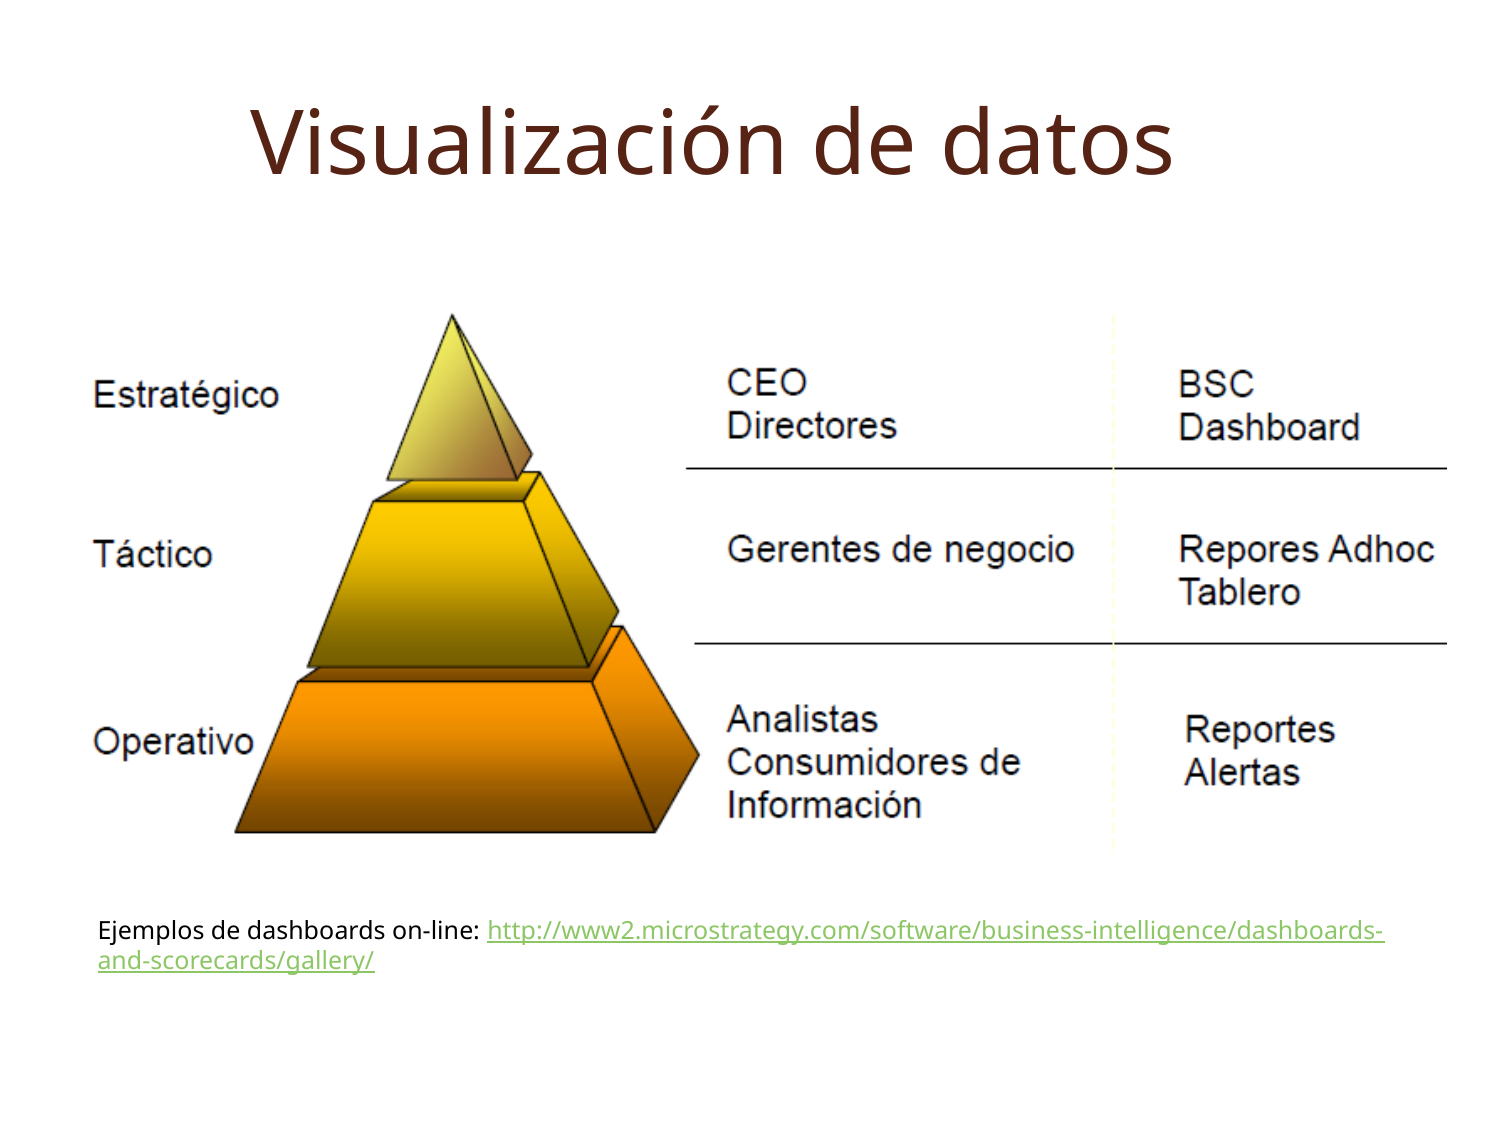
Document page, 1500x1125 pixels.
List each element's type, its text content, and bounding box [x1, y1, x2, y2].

picture [82, 274, 1447, 869]
text_box Visualización de datos [235, 45, 1466, 233]
text_box Ejemplos de dashboards on-line: http://www2.microstrategy.com/software/business-intelligence/dashboards-and-scorecards/gallery/ [82, 907, 1447, 1063]
